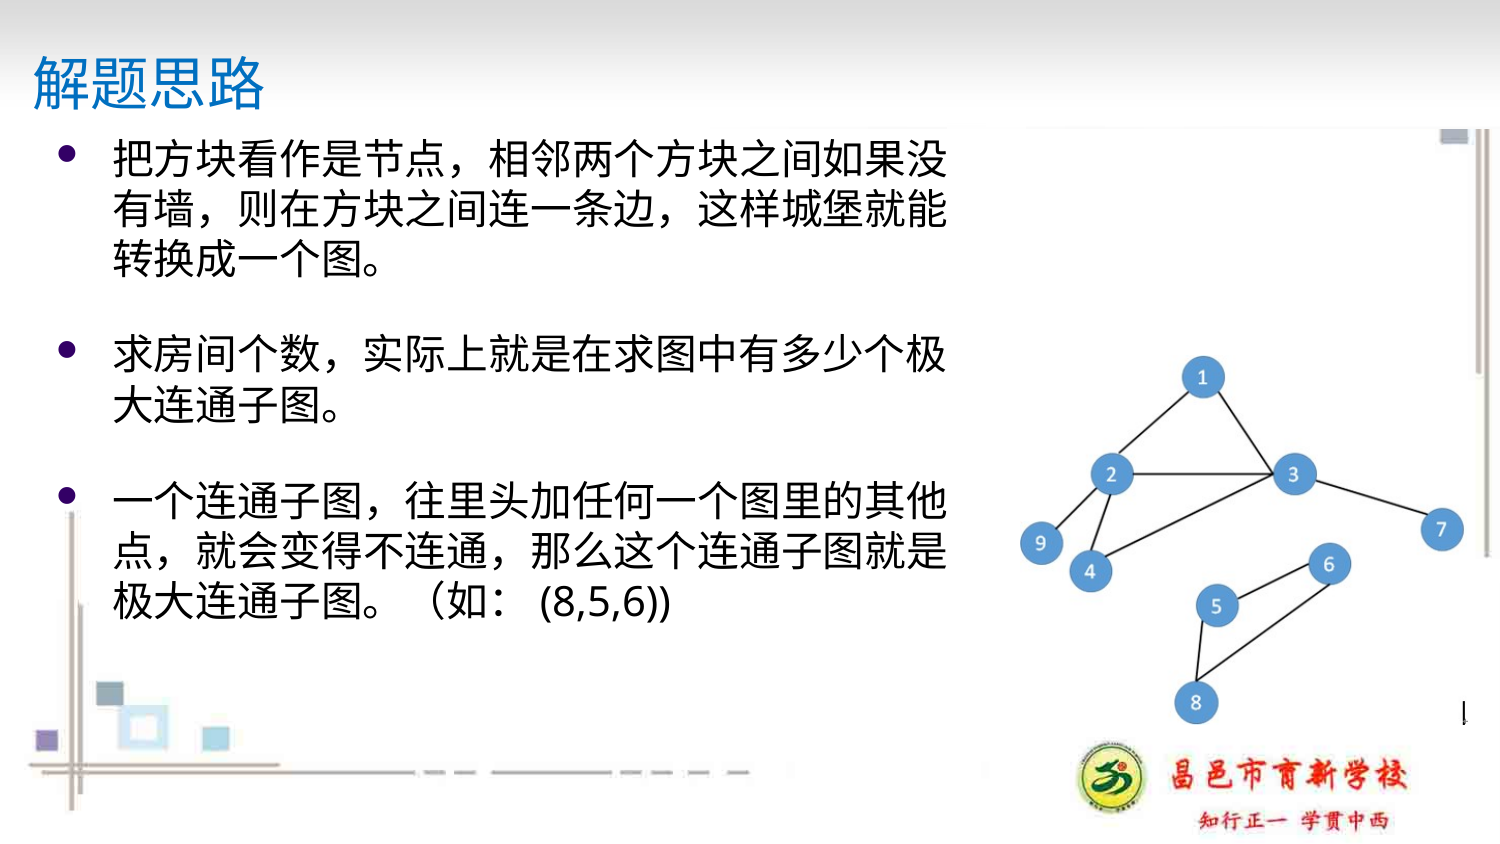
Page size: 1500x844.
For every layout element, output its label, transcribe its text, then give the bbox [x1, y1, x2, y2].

title 解题思路 [30, 44, 268, 188]
slide_number [1364, 783, 1415, 844]
text_box 把方块看作是节点，相邻两个方块之间如果没 有墙，则在方块之间连一条边，这样城堡就能 转换成一个图。 求房间个数，实际上就是在求图中有多少个极 大连通子图。 一个连通子图，往里头加任何一个图里的其他 点，就会变得不连通，那么这个连通子图就是 极大连通子图。（如：(8,5,6)) [54, 130, 949, 625]
picture [0, 0, 1500, 844]
